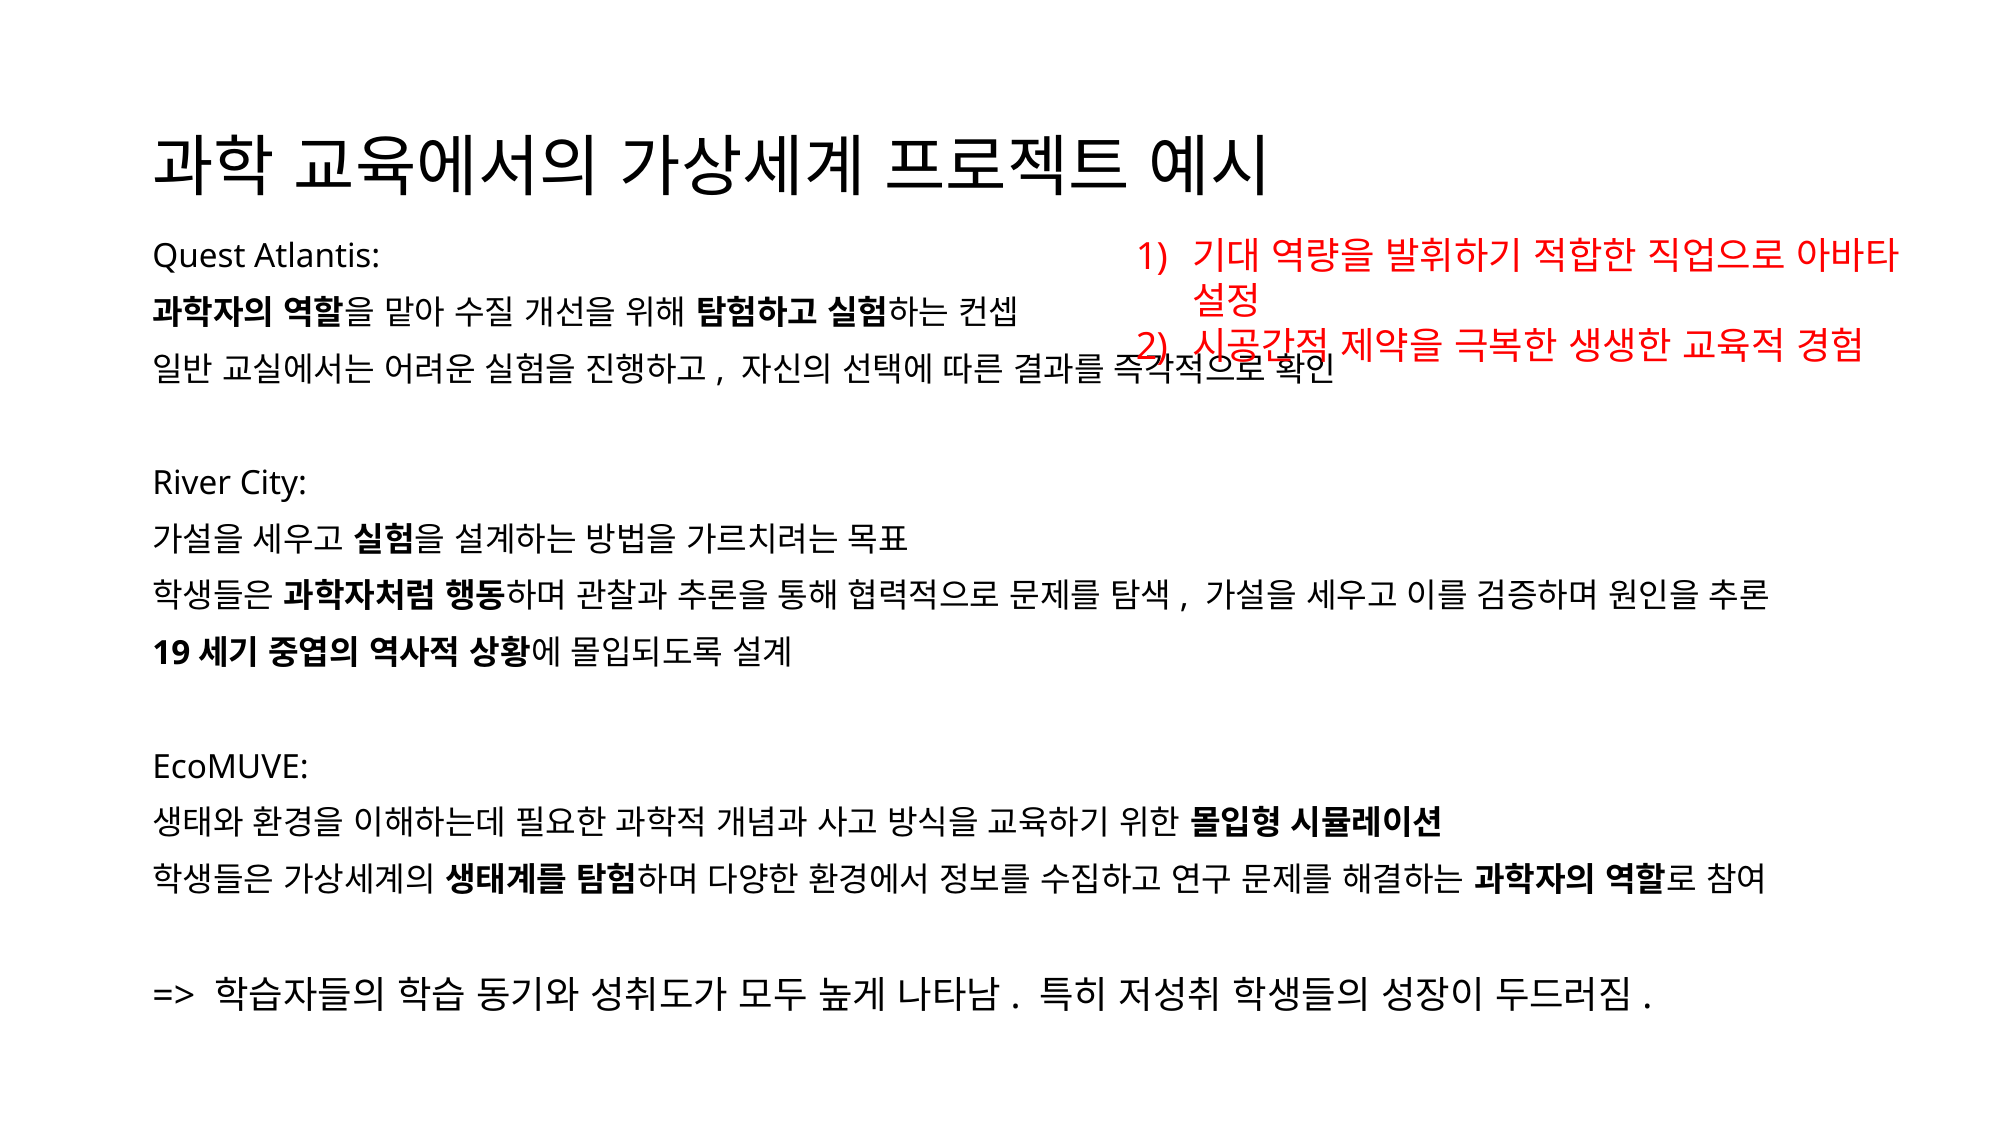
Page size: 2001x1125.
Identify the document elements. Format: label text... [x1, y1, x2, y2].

title 과학 교육에서의 가상세계 프로젝트 예시 [137, 59, 1863, 231]
list Quest Atlantis: 과학자의 역할을 맡아 수질 개선을 위해 탐험하고 실험하는 컨셉 일반 교실에서는 어려운 실험을 진행하고, 자신의 선택에 따른 결과를 즉각적으로 확인 River City: 가설을 세우고 실험을 설계하는 방법을 가르치려는 목표 학생들은 과학자처럼 행동하며 관찰과 추론을 통해 협력적으로 문제를 탐색, 가설을 세우고 이를 검증하며 원인을 추론 19세기 중엽의 역사적 상황에 몰입되도록 설계 EcoMUVE: 생태와 환경을 이해하는데 필요한 과학적 개념과 사고 방식을 교육하기 위한 몰입형 시뮬레이션 학생들은 가상세계의 생태계를 탐험하며 다양한 환경에서 정보를 수집하고 연구 문제를 해결하는 과학자의 역할로 참여 => 학습자들의 학습 동기와 성취도가 모두 높게 나타남. 특히 저성취 학생들의 성장이 두드러짐. [137, 231, 1951, 1044]
text_box 기대 역량을 발휘하기 적합한 직업으로 아바타 설정 시공간적 제약을 극복한 생생한 교육적 경험 [1120, 224, 1980, 374]
